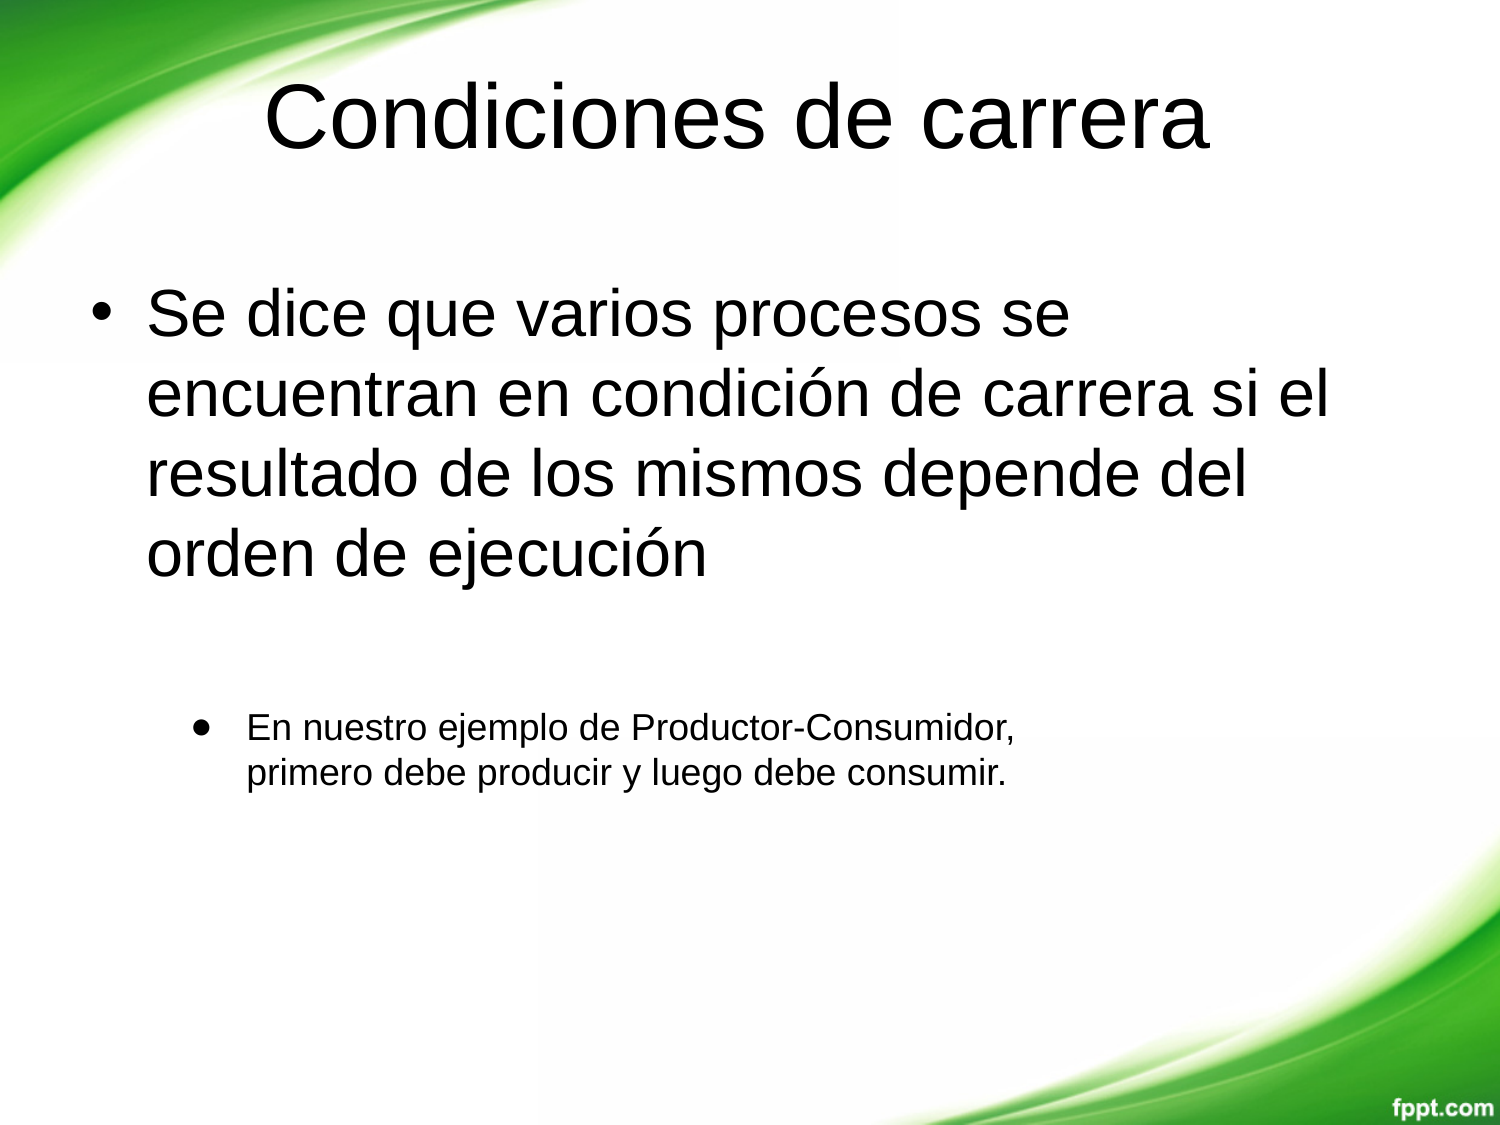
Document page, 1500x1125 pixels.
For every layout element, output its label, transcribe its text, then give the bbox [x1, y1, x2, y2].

list Se dice que varios procesos se encuentran en condición de carrera si el resultado de los mismos depende del orden de ejecución [75, 262, 1425, 1005]
picture [0, 0, 1500, 1125]
title Condiciones de carrera [55, 31, 1420, 192]
text_box En nuestro ejemplo de Productor-Consumidor, primero debe producir y luego debe consumir. [156, 688, 1155, 829]
